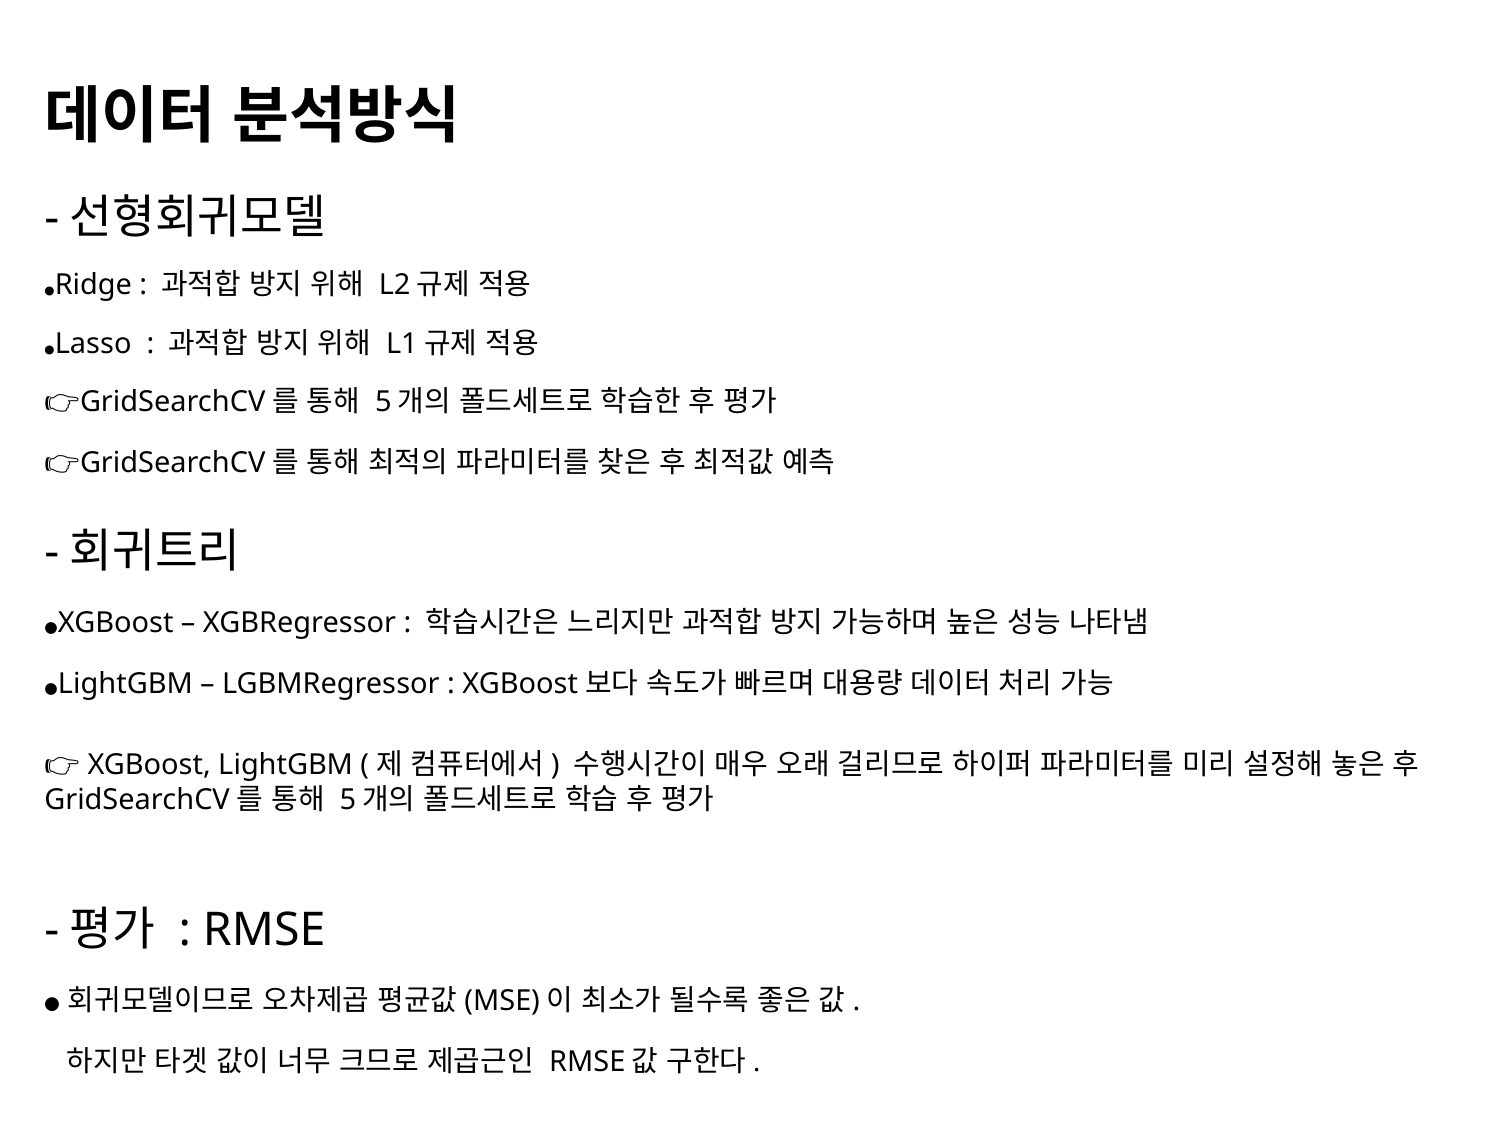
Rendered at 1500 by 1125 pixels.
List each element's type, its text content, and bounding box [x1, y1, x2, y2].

list 데이터 분석방식 -선형회귀모델 ●Ridge : 과적합 방지 위해 L2규제 적용 ●Lasso : 과적합 방지 위해 L1규제 적용 👉GridSearchCV를 통해 5개의 폴드세트로 학습한 후 평가 👉GridSearchCV를 통해 최적의 파라미터를 찾은 후 최적값 예측 -회귀트리 ●XGBoost – XGBRegressor : 학습시간은 느리지만 과적합 방지 가능하며 높은 성능 나타냄 ●LightGBM – LGBMRegressor : XGBoost보다 속도가 빠르며 대용량 데이터 처리 가능 👉 XGBoost, LightGBM (제 컴퓨터에서) 수행시간이 매우 오래 걸리므로 하이퍼 파라미터를 미리 설정해 놓은 후 GridSearchCV를 통해 5개의 폴드세트로 학습 후 평가 -평가 : RMSE ● 회귀모델이므로 오차제곱 평균값(MSE)이 최소가 될수록 좋은 값. 하지만 타겟 값이 너무 크므로 제곱근인 RMSE값 구한다. [29, 30, 1459, 1094]
